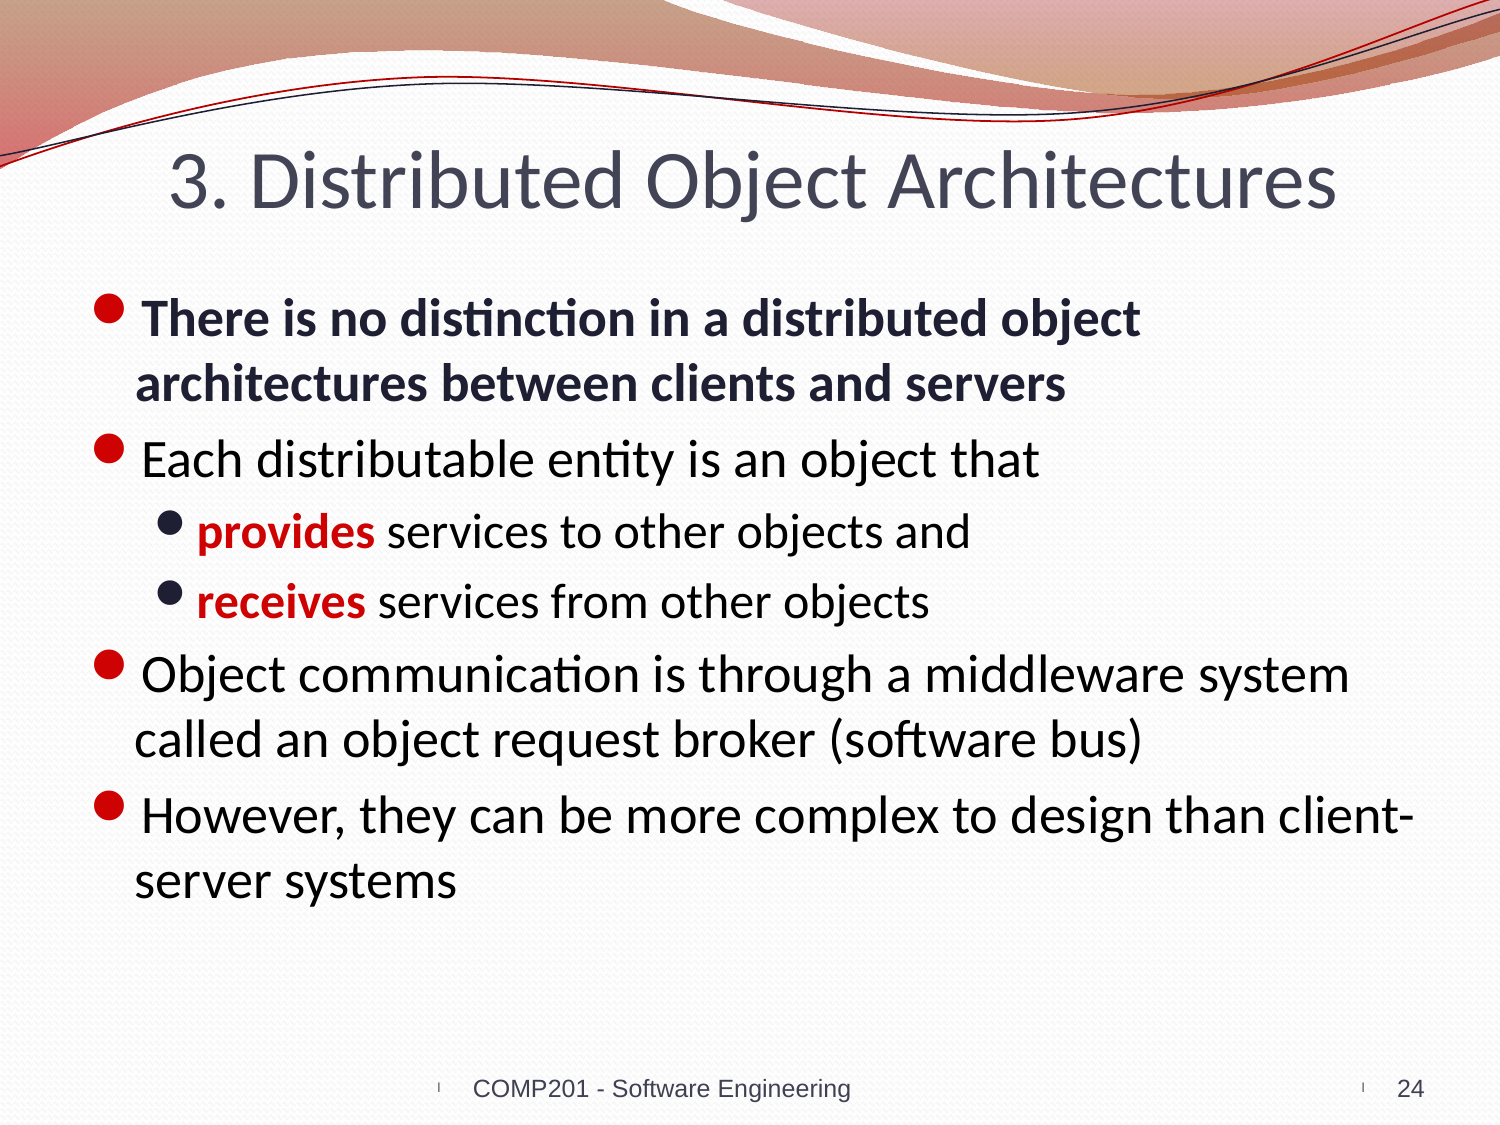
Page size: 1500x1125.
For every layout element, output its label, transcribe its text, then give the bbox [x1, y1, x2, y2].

title 3. Distributed Object Architectures [53, 43, 1454, 225]
slide_number 24 [1299, 1042, 1425, 1103]
footer COMP201 - Software Engineering [437, 1042, 988, 1103]
list There is no distinction in a distributed object architectures between clients and servers Each distributable entity is an object that provides services to other objects and receives services from other objects Object communication is through a middleware system called an object request broker (software bus) However, they can be more complex to design than client-server systems [75, 275, 1438, 1013]
